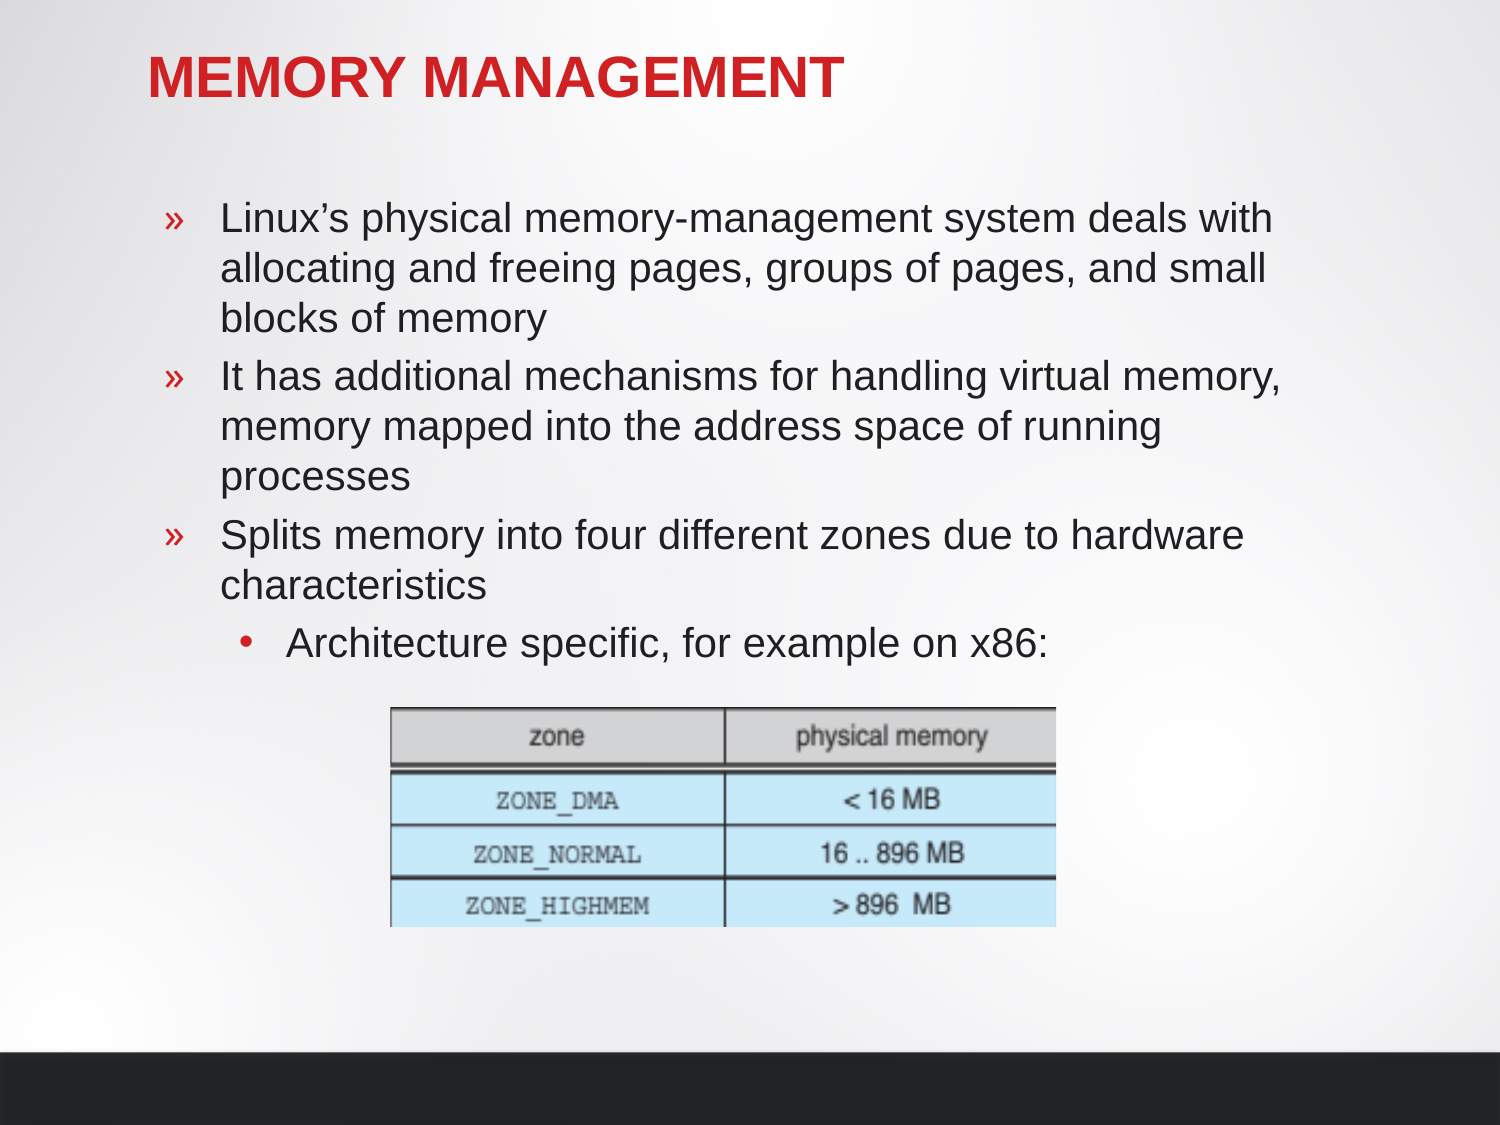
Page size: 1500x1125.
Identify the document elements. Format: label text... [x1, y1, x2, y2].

list Linux’s physical memory-management system deals with allocating and freeing pages, groups of pages, and small blocks of memory It has additional mechanisms for handling virtual memory, memory mapped into the address space of running processes Splits memory into four different zones due to hardware characteristics Architecture specific, for example on x86: [148, 183, 1298, 927]
title Memory Management [132, 26, 1425, 122]
picture [0, 0, 1500, 1052]
